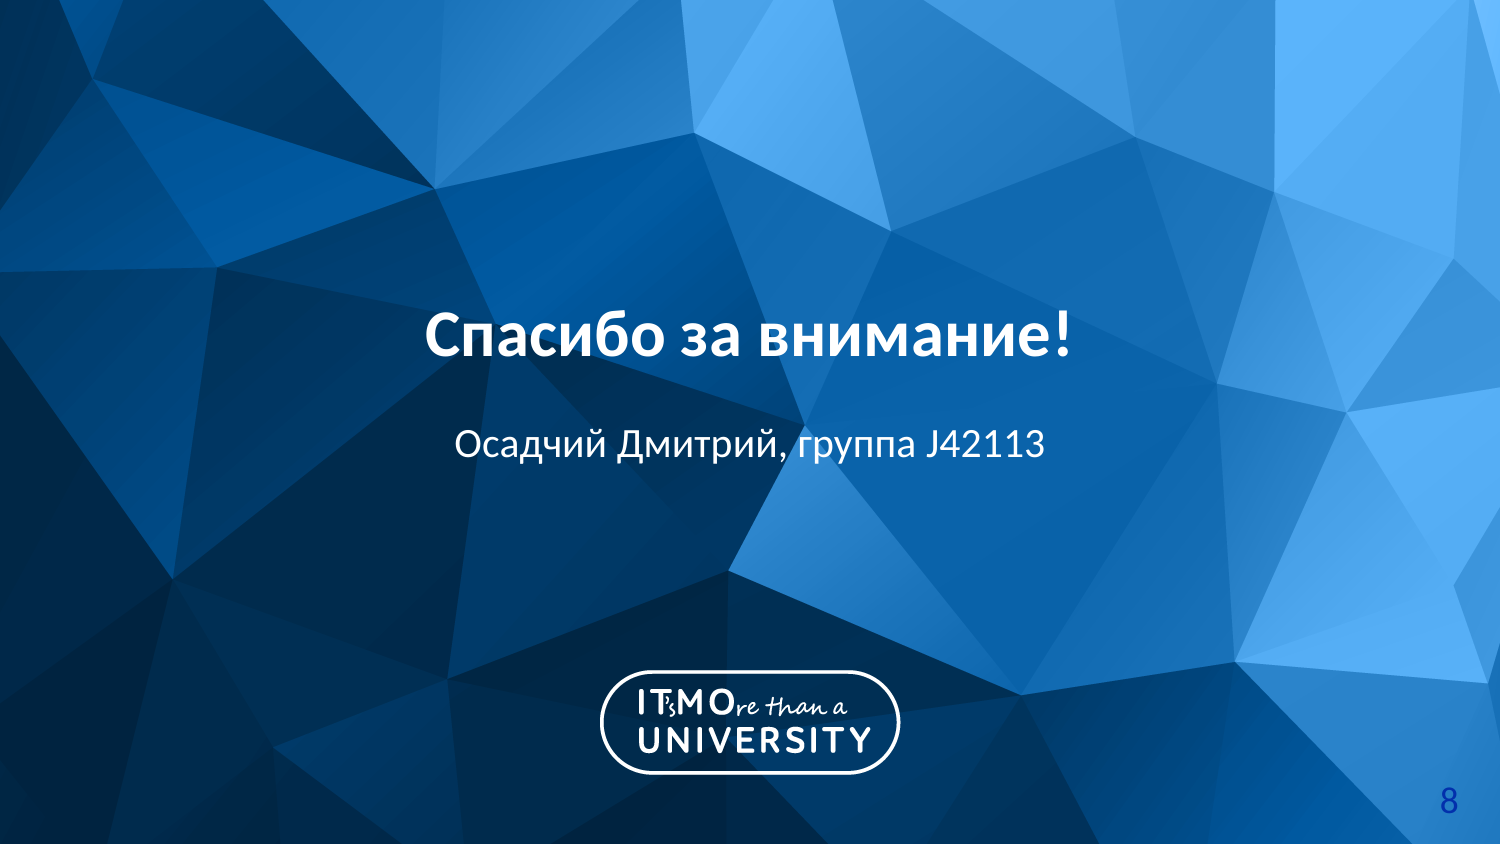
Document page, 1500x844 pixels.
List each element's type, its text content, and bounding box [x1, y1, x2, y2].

list Осадчий Дмитрий, группа J42113 [75, 408, 1425, 506]
picture [0, 0, 1500, 844]
title Спасибо за внимание! [75, 278, 1425, 381]
